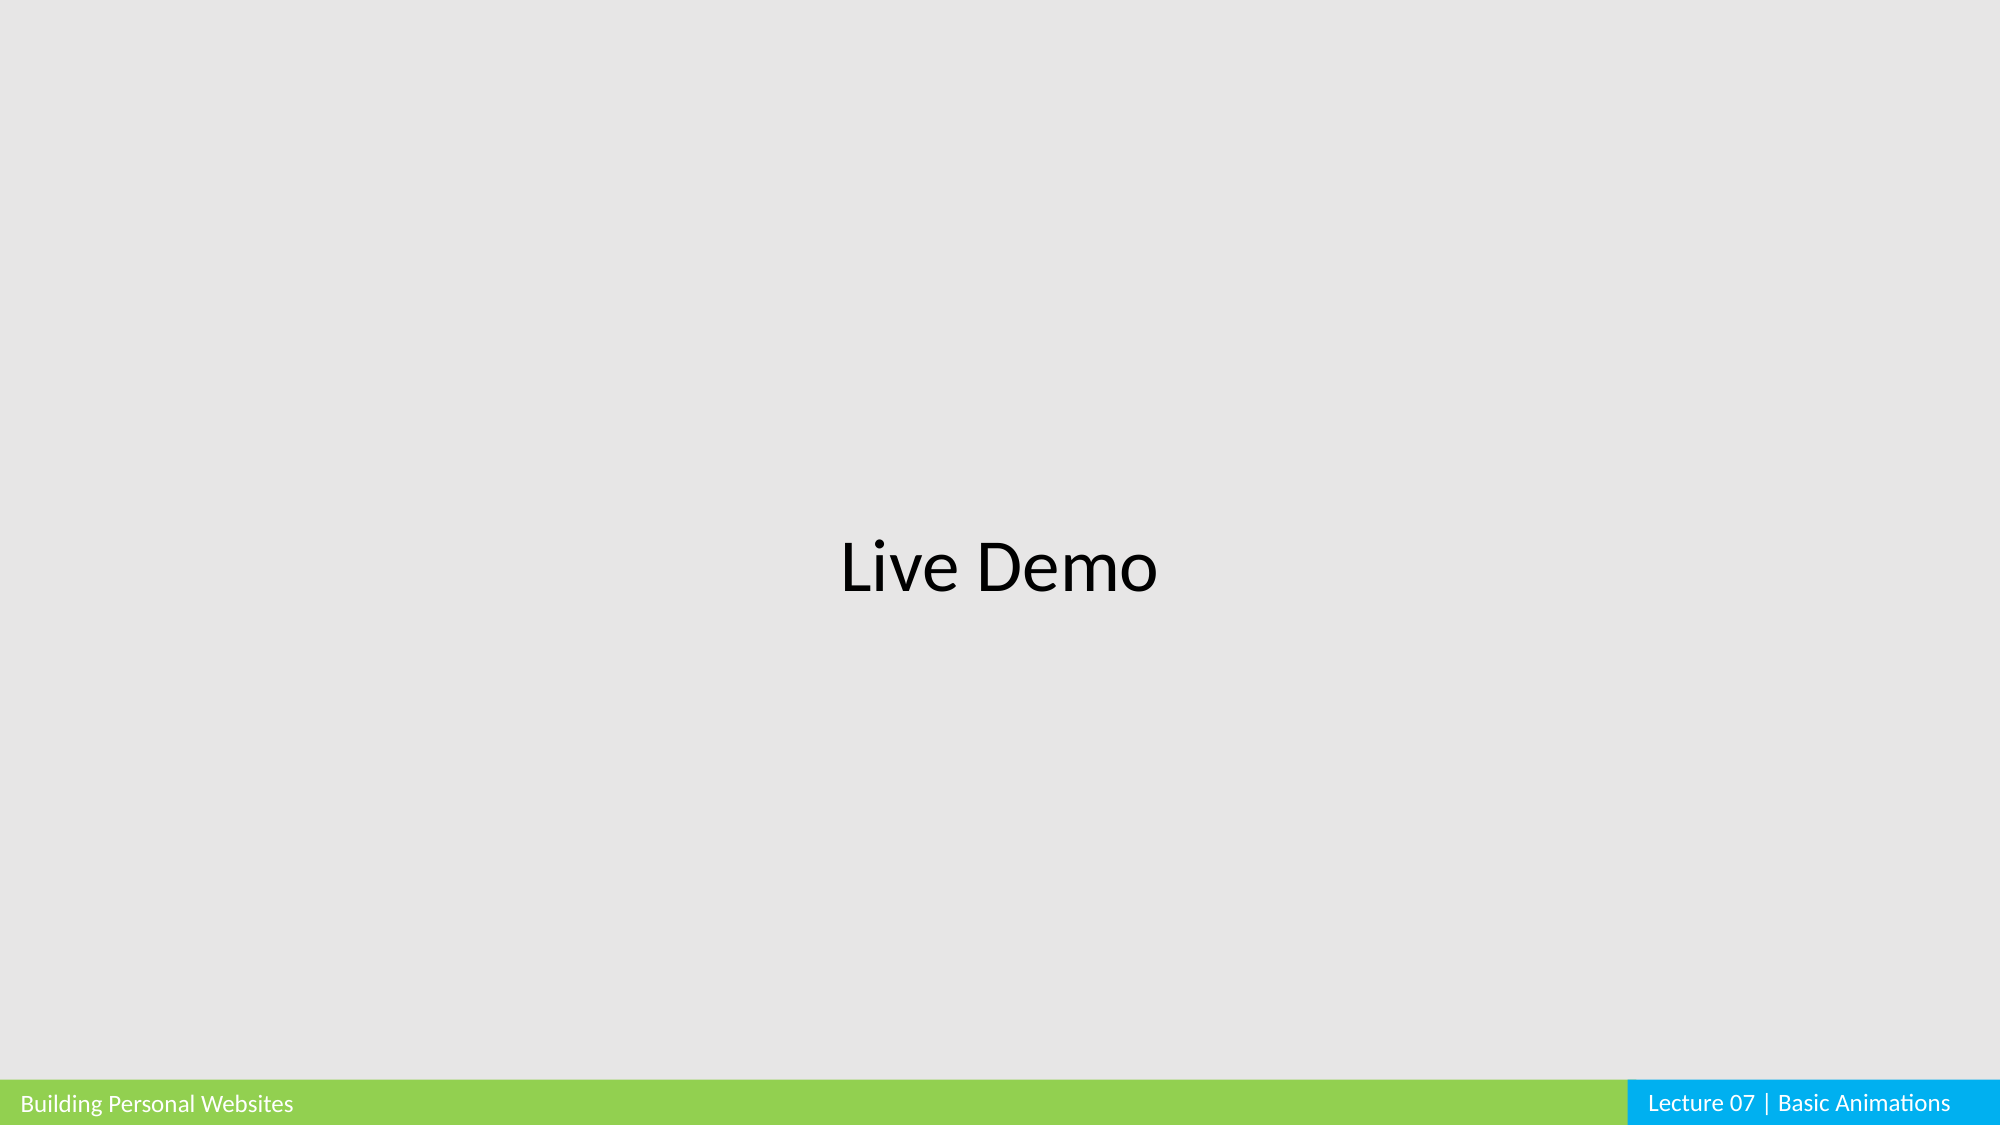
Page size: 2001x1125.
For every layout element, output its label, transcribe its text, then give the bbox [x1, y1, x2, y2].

text_box [1627, 1079, 2000, 1125]
text_box [446, 1079, 1627, 1125]
text_box Live Demo [756, 509, 1244, 615]
text_box Lecture 07 | Basic Animations [1633, 1079, 2000, 1124]
text_box Building Personal Websites [5, 1079, 446, 1125]
text_box [0, 1079, 5, 1125]
